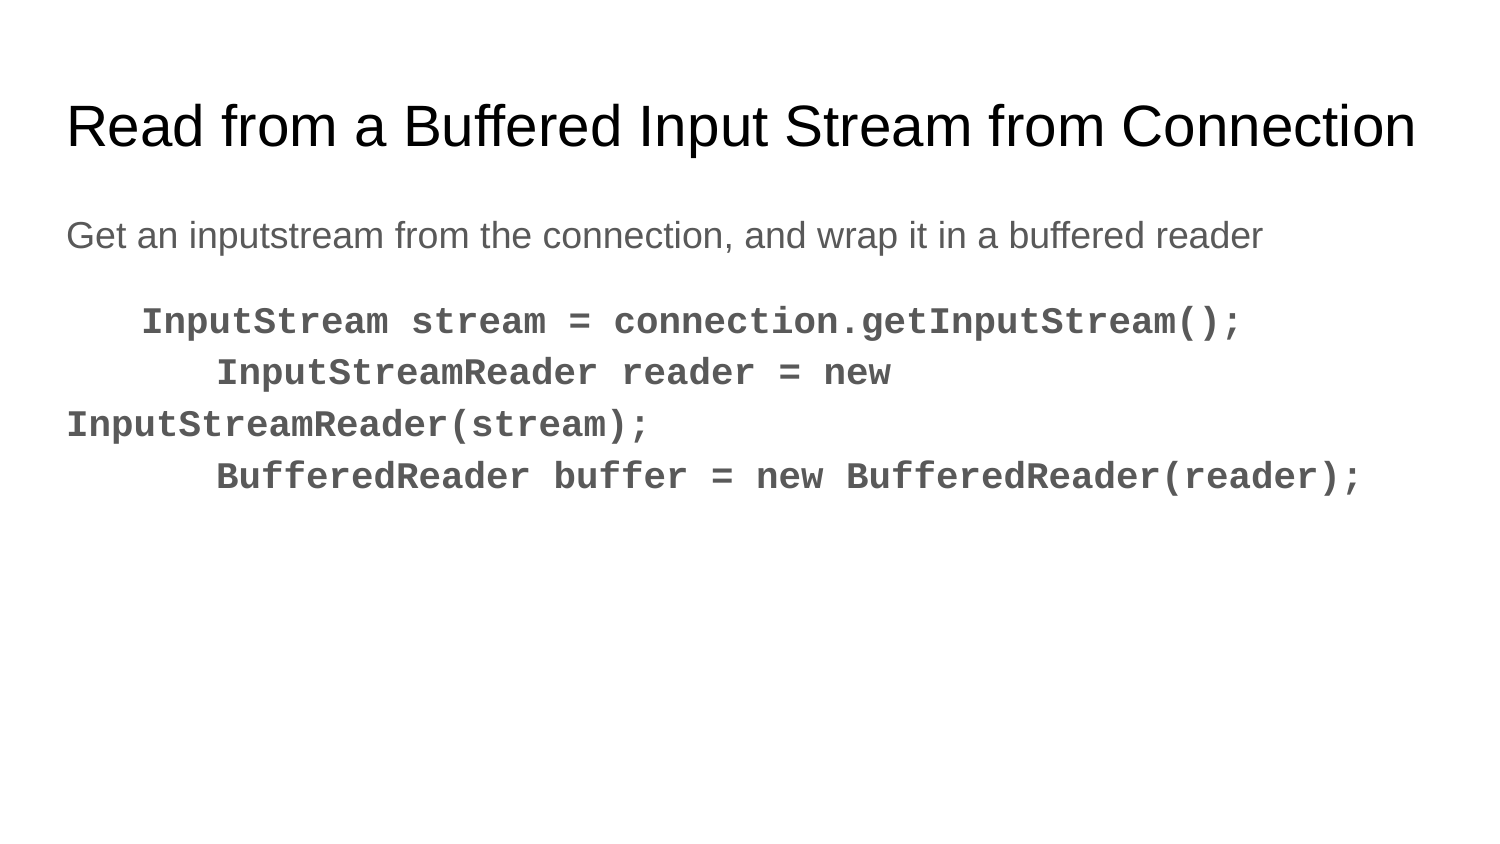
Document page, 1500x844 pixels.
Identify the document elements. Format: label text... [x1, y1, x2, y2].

title Read from a Buffered Input Stream from Connection [51, 72, 1449, 167]
list Get an inputstream from the connection, and wrap it in a buffered reader InputStream stream = connection.getInputStream(); InputStreamReader reader = new InputStreamReader(stream); BufferedReader buffer = new BufferedReader(reader); [51, 189, 1449, 750]
